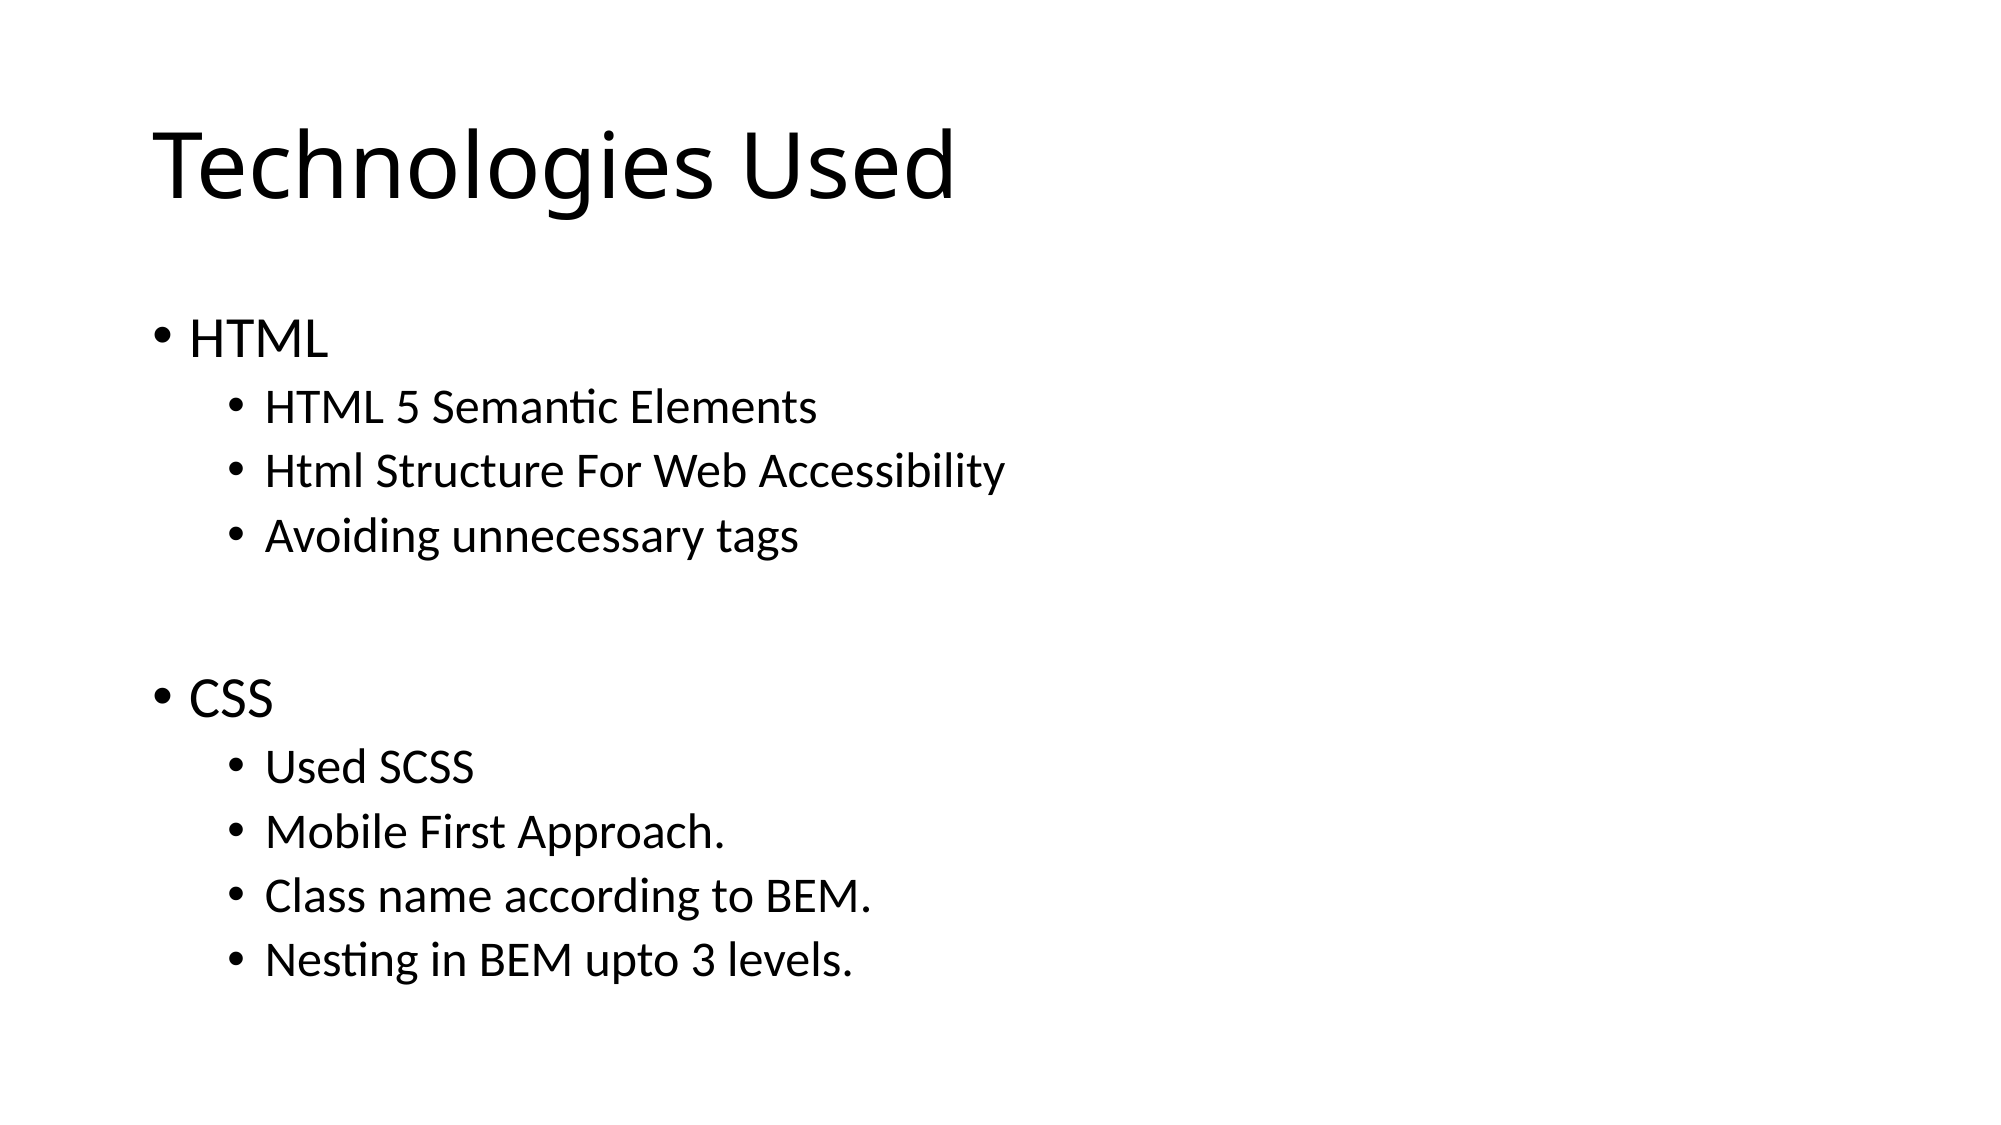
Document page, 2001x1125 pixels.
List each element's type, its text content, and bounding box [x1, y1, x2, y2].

list HTML HTML 5 Semantic Elements Html Structure For Web Accessibility Avoiding unnecessary tags CSS Used SCSS Mobile First Approach. Class name according to BEM. Nesting in BEM upto 3 levels. [137, 299, 1863, 1014]
title Technologies Used [137, 59, 1863, 278]
